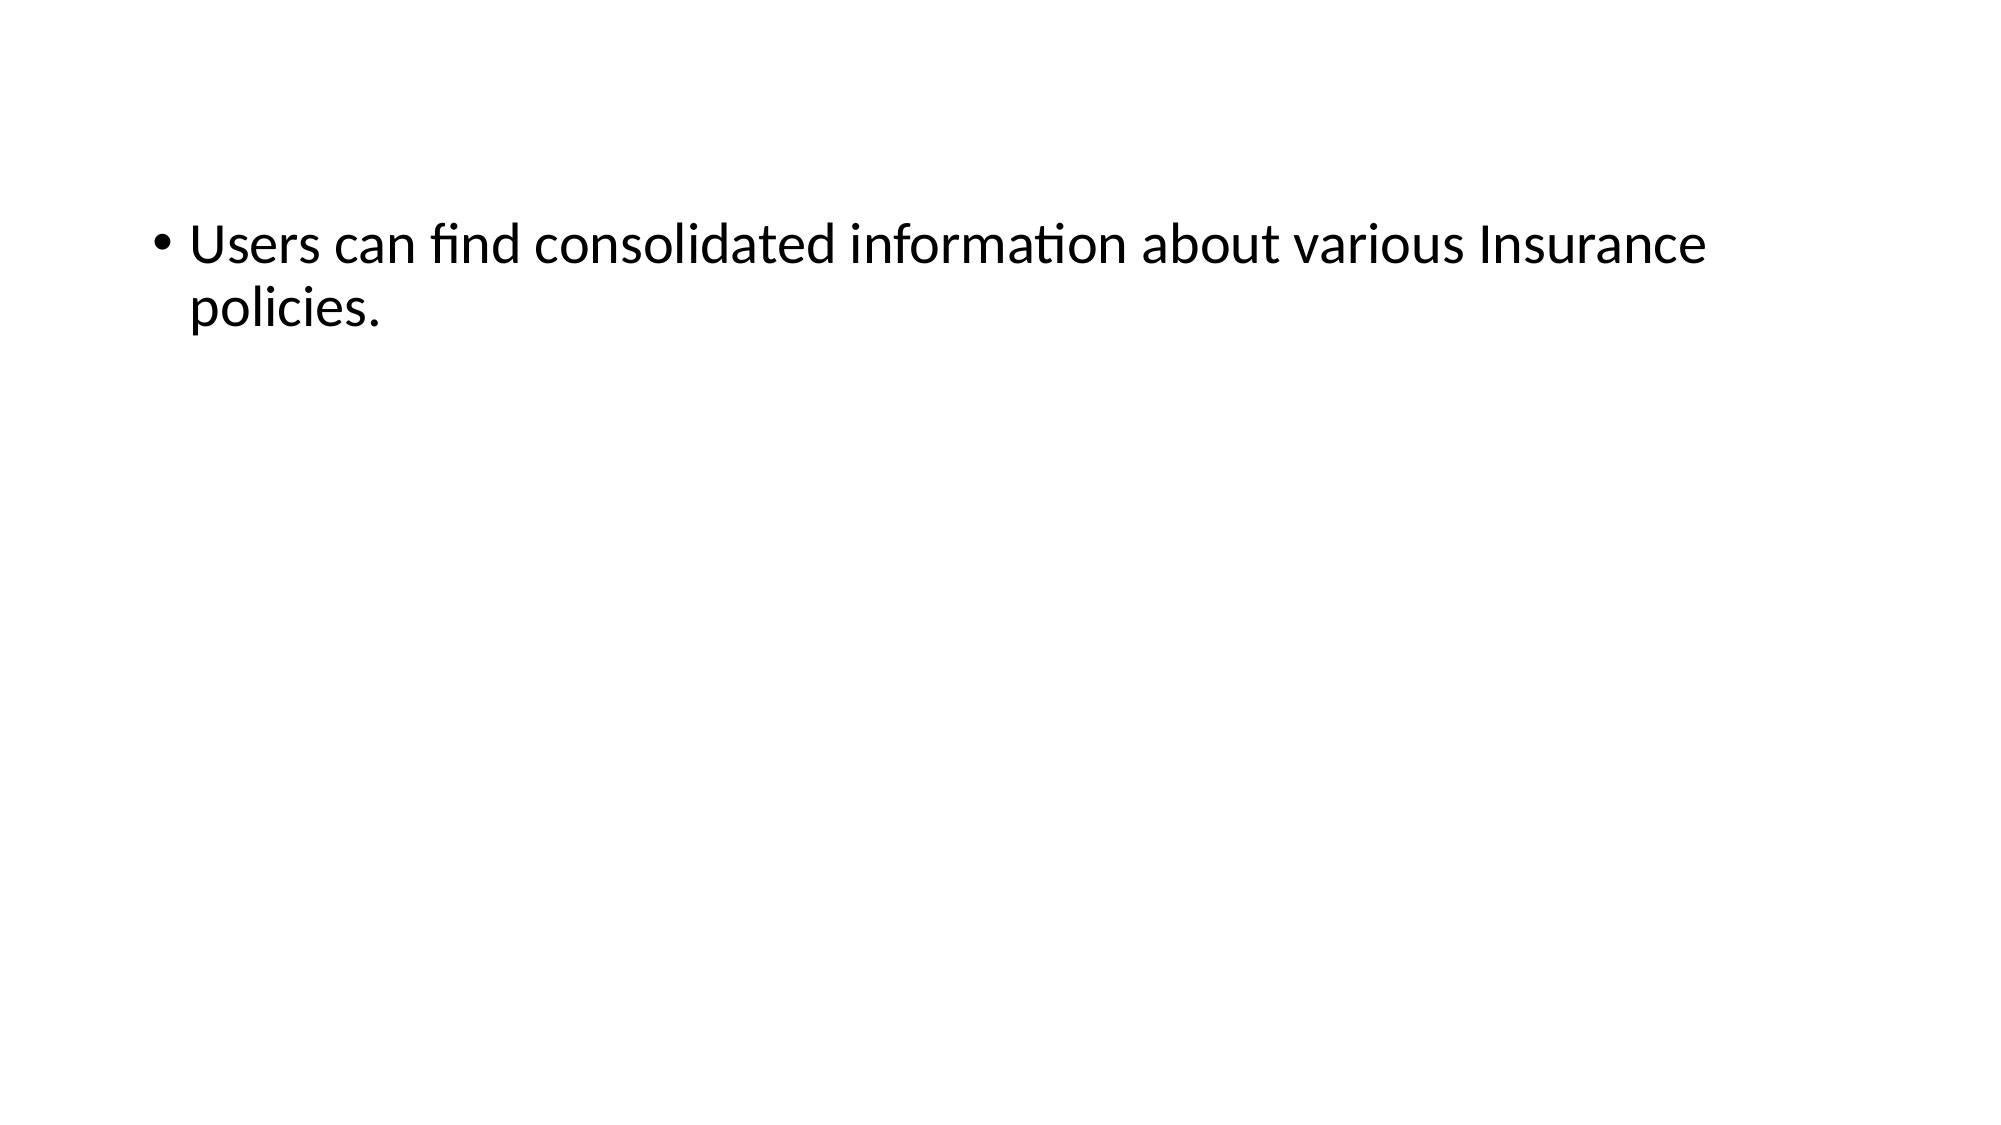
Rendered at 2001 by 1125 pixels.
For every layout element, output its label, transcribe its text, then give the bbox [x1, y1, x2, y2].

list Users can find consolidated information about various Insurance policies. [137, 205, 1863, 920]
